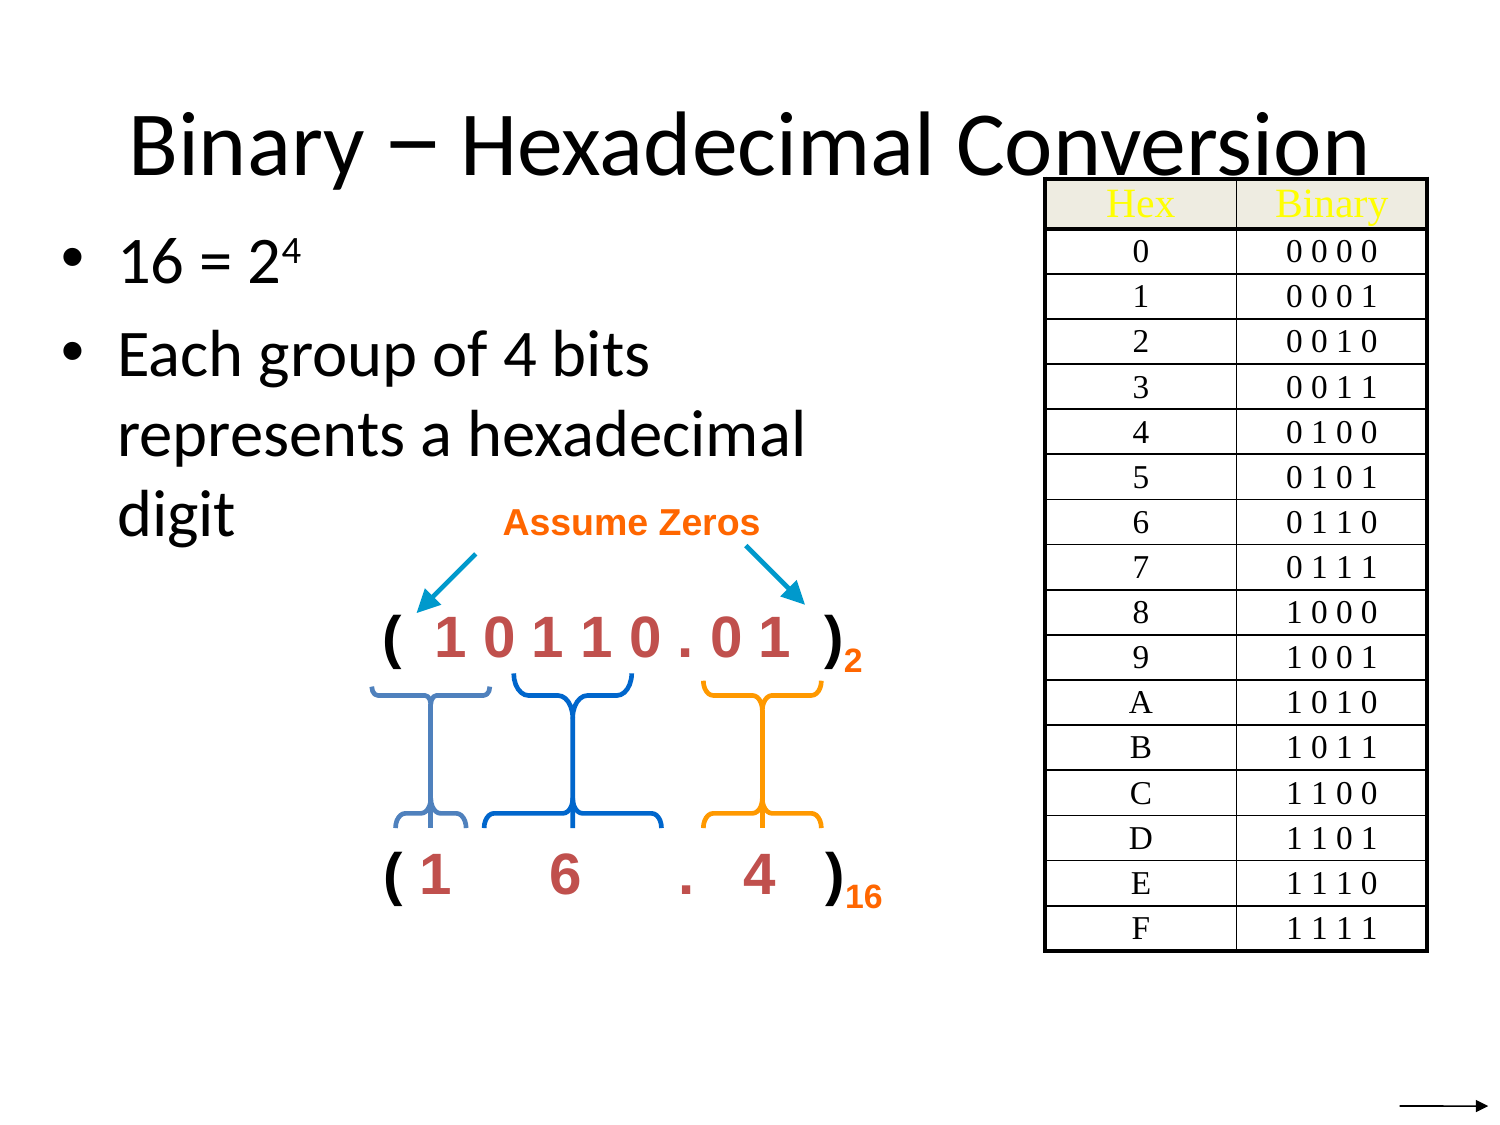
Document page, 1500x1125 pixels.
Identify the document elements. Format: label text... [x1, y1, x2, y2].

table_cell 4 [1047, 410, 1236, 453]
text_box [703, 680, 822, 829]
table_cell 6 [1047, 500, 1236, 544]
table_cell 0 1 0 0 [1237, 410, 1425, 453]
text_box ( 1 0 1 1 0 . 0 1 )2 [367, 591, 878, 687]
text_box [745, 545, 805, 605]
text_box [416, 553, 476, 613]
table_cell 1 0 0 1 [1237, 636, 1425, 679]
table_cell 0 0 0 0 [1237, 231, 1425, 273]
table_cell 0 1 0 1 [1237, 455, 1425, 499]
table_cell C [1047, 771, 1236, 815]
table_cell A [1047, 681, 1236, 724]
table_cell 0 [1047, 231, 1236, 273]
table_cell 9 [1047, 636, 1236, 679]
text_box ( 1 6 . 4 )16 [368, 828, 898, 923]
table_cell 8 [1047, 591, 1236, 634]
table_cell E [1047, 861, 1236, 905]
table_cell B [1047, 726, 1236, 769]
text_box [395, 680, 467, 829]
title Binary − Hexadecimal Conversion [74, 44, 1426, 233]
table_cell 1 1 0 0 [1237, 771, 1425, 815]
list 16 = 24 Each group of 4 bits represents a hexadecimal digit [50, 212, 937, 859]
text_box [1399, 1099, 1489, 1113]
table_header Binary [1237, 181, 1425, 227]
table_cell 7 [1047, 545, 1236, 589]
table_cell 1 [1047, 275, 1236, 318]
table_cell 1 1 0 1 [1237, 816, 1425, 860]
table_cell 2 [1047, 320, 1236, 363]
table_cell 5 [1047, 455, 1236, 499]
table_cell 3 [1047, 365, 1236, 408]
table_cell 0 1 1 0 [1237, 500, 1425, 544]
table_cell F [1047, 907, 1236, 949]
table_cell 1 0 1 0 [1237, 681, 1425, 724]
table_cell 0 0 0 1 [1237, 275, 1425, 318]
table_cell 1 1 1 1 [1237, 907, 1425, 949]
table_cell 1 1 1 0 [1237, 861, 1425, 905]
table_cell 1 0 1 1 [1237, 726, 1425, 769]
table_cell D [1047, 816, 1236, 860]
text_box Assume Zeros [484, 503, 780, 544]
table_cell 0 1 1 1 [1237, 545, 1425, 589]
table_header Hex [1047, 181, 1236, 227]
table_cell 0 0 1 1 [1237, 365, 1425, 408]
table_cell 1 0 0 0 [1237, 591, 1425, 634]
table_cell 0 0 1 0 [1237, 320, 1425, 363]
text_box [483, 680, 662, 829]
